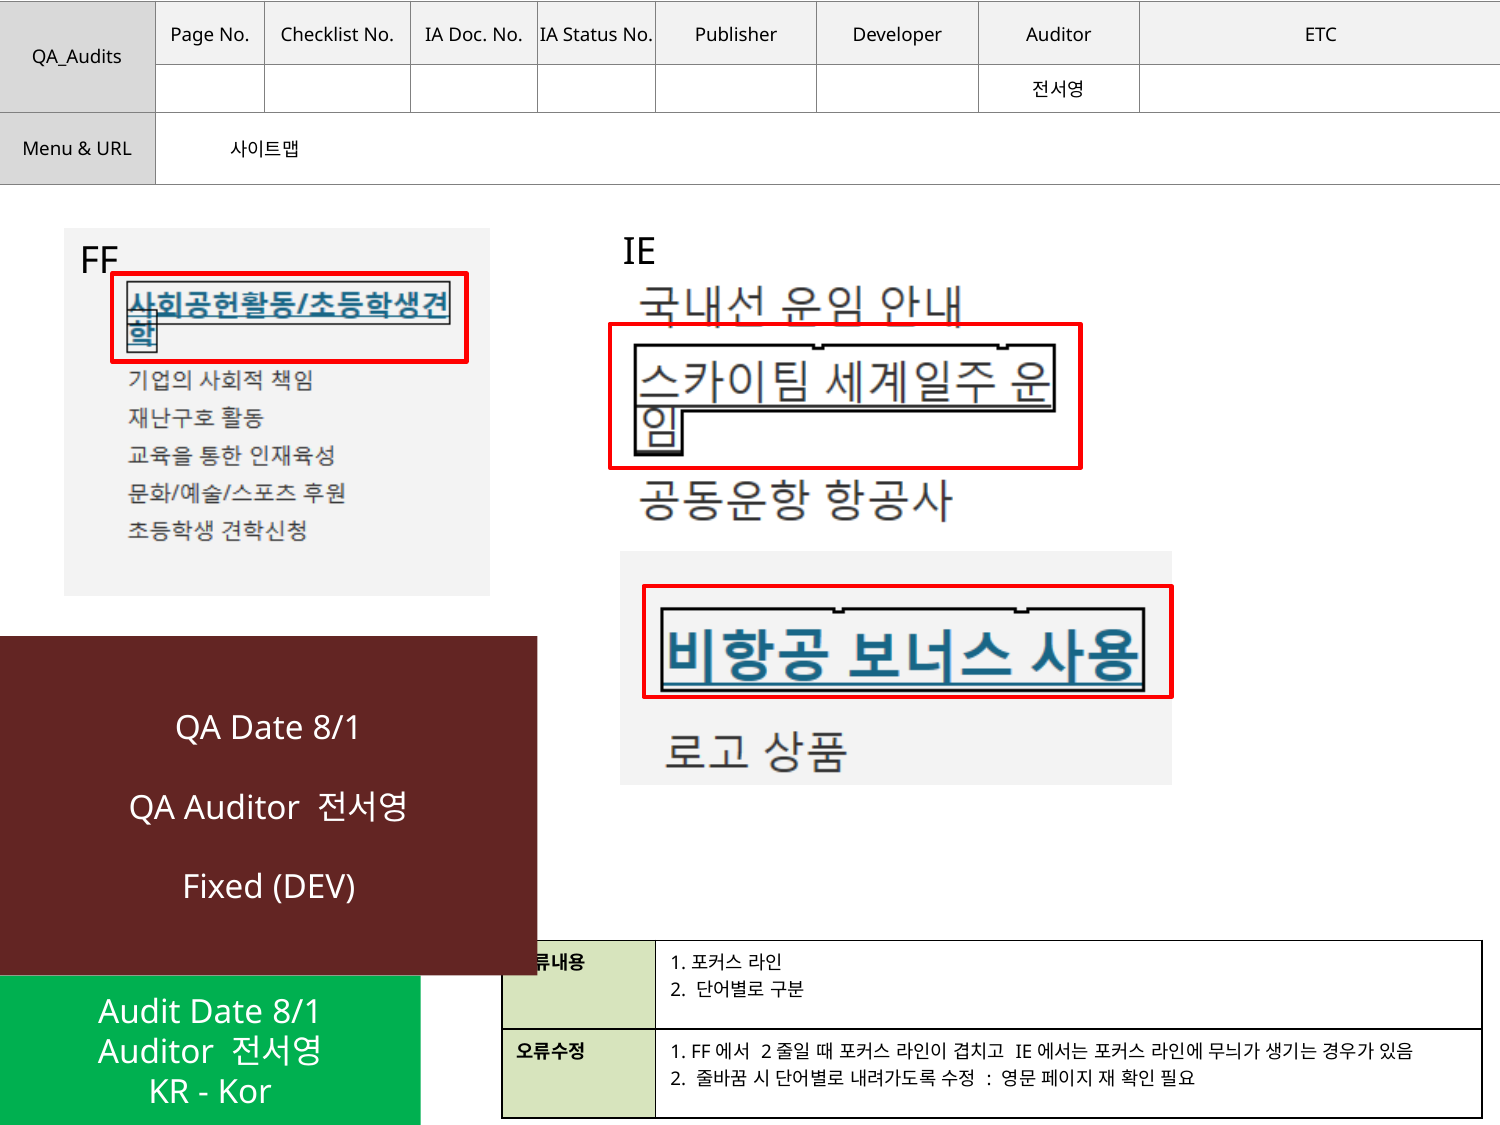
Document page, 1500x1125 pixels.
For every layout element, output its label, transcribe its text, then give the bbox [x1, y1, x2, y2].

table_header IA Status No. [538, 2, 655, 64]
table_header Developer [817, 2, 978, 64]
text_box QA Date 8/1 QA Auditor 전서영 Fixed (DEV) [0, 636, 538, 976]
text_box IE [608, 219, 680, 270]
table_cell Menu & URL [0, 113, 155, 184]
picture [64, 228, 491, 596]
table_header Page No. [156, 2, 264, 64]
table_cell [411, 65, 537, 112]
table_header IA Doc. No. [411, 2, 537, 64]
table_header Auditor [979, 2, 1139, 64]
table_cell [156, 65, 264, 112]
table_cell [656, 65, 816, 112]
table_cell [265, 65, 410, 112]
table_header 1.포커스 라인 2. 단어별로 구분 [656, 941, 1481, 1028]
table_header Publisher [656, 2, 816, 64]
table_header ETC [1140, 2, 1500, 64]
table_header Checklist No. [265, 2, 410, 64]
table_cell [538, 65, 655, 112]
table_cell 전서영 [979, 65, 1139, 112]
table_cell [817, 65, 978, 112]
table_header 오류내용 [503, 941, 655, 1028]
picture [583, 271, 1172, 785]
table_cell 오류수정 [503, 1030, 655, 1117]
table_cell [1140, 65, 1500, 112]
text_box Audit Date 8/1 Auditor 전서영 KR - Kor [0, 976, 421, 1125]
table_cell 사이트맵 [156, 113, 1500, 184]
table_cell 1. FF에서 2줄일 때 포커스 라인이 겹치고 IE에서는 포커스 라인에 무늬가 생기는 경우가 있음 2. 줄바꿈 시 단어별로 내려가도록 수정 : 영문 페이지 재 확인 필요 [656, 1030, 1481, 1117]
table_header QA_Audits [0, 2, 155, 112]
